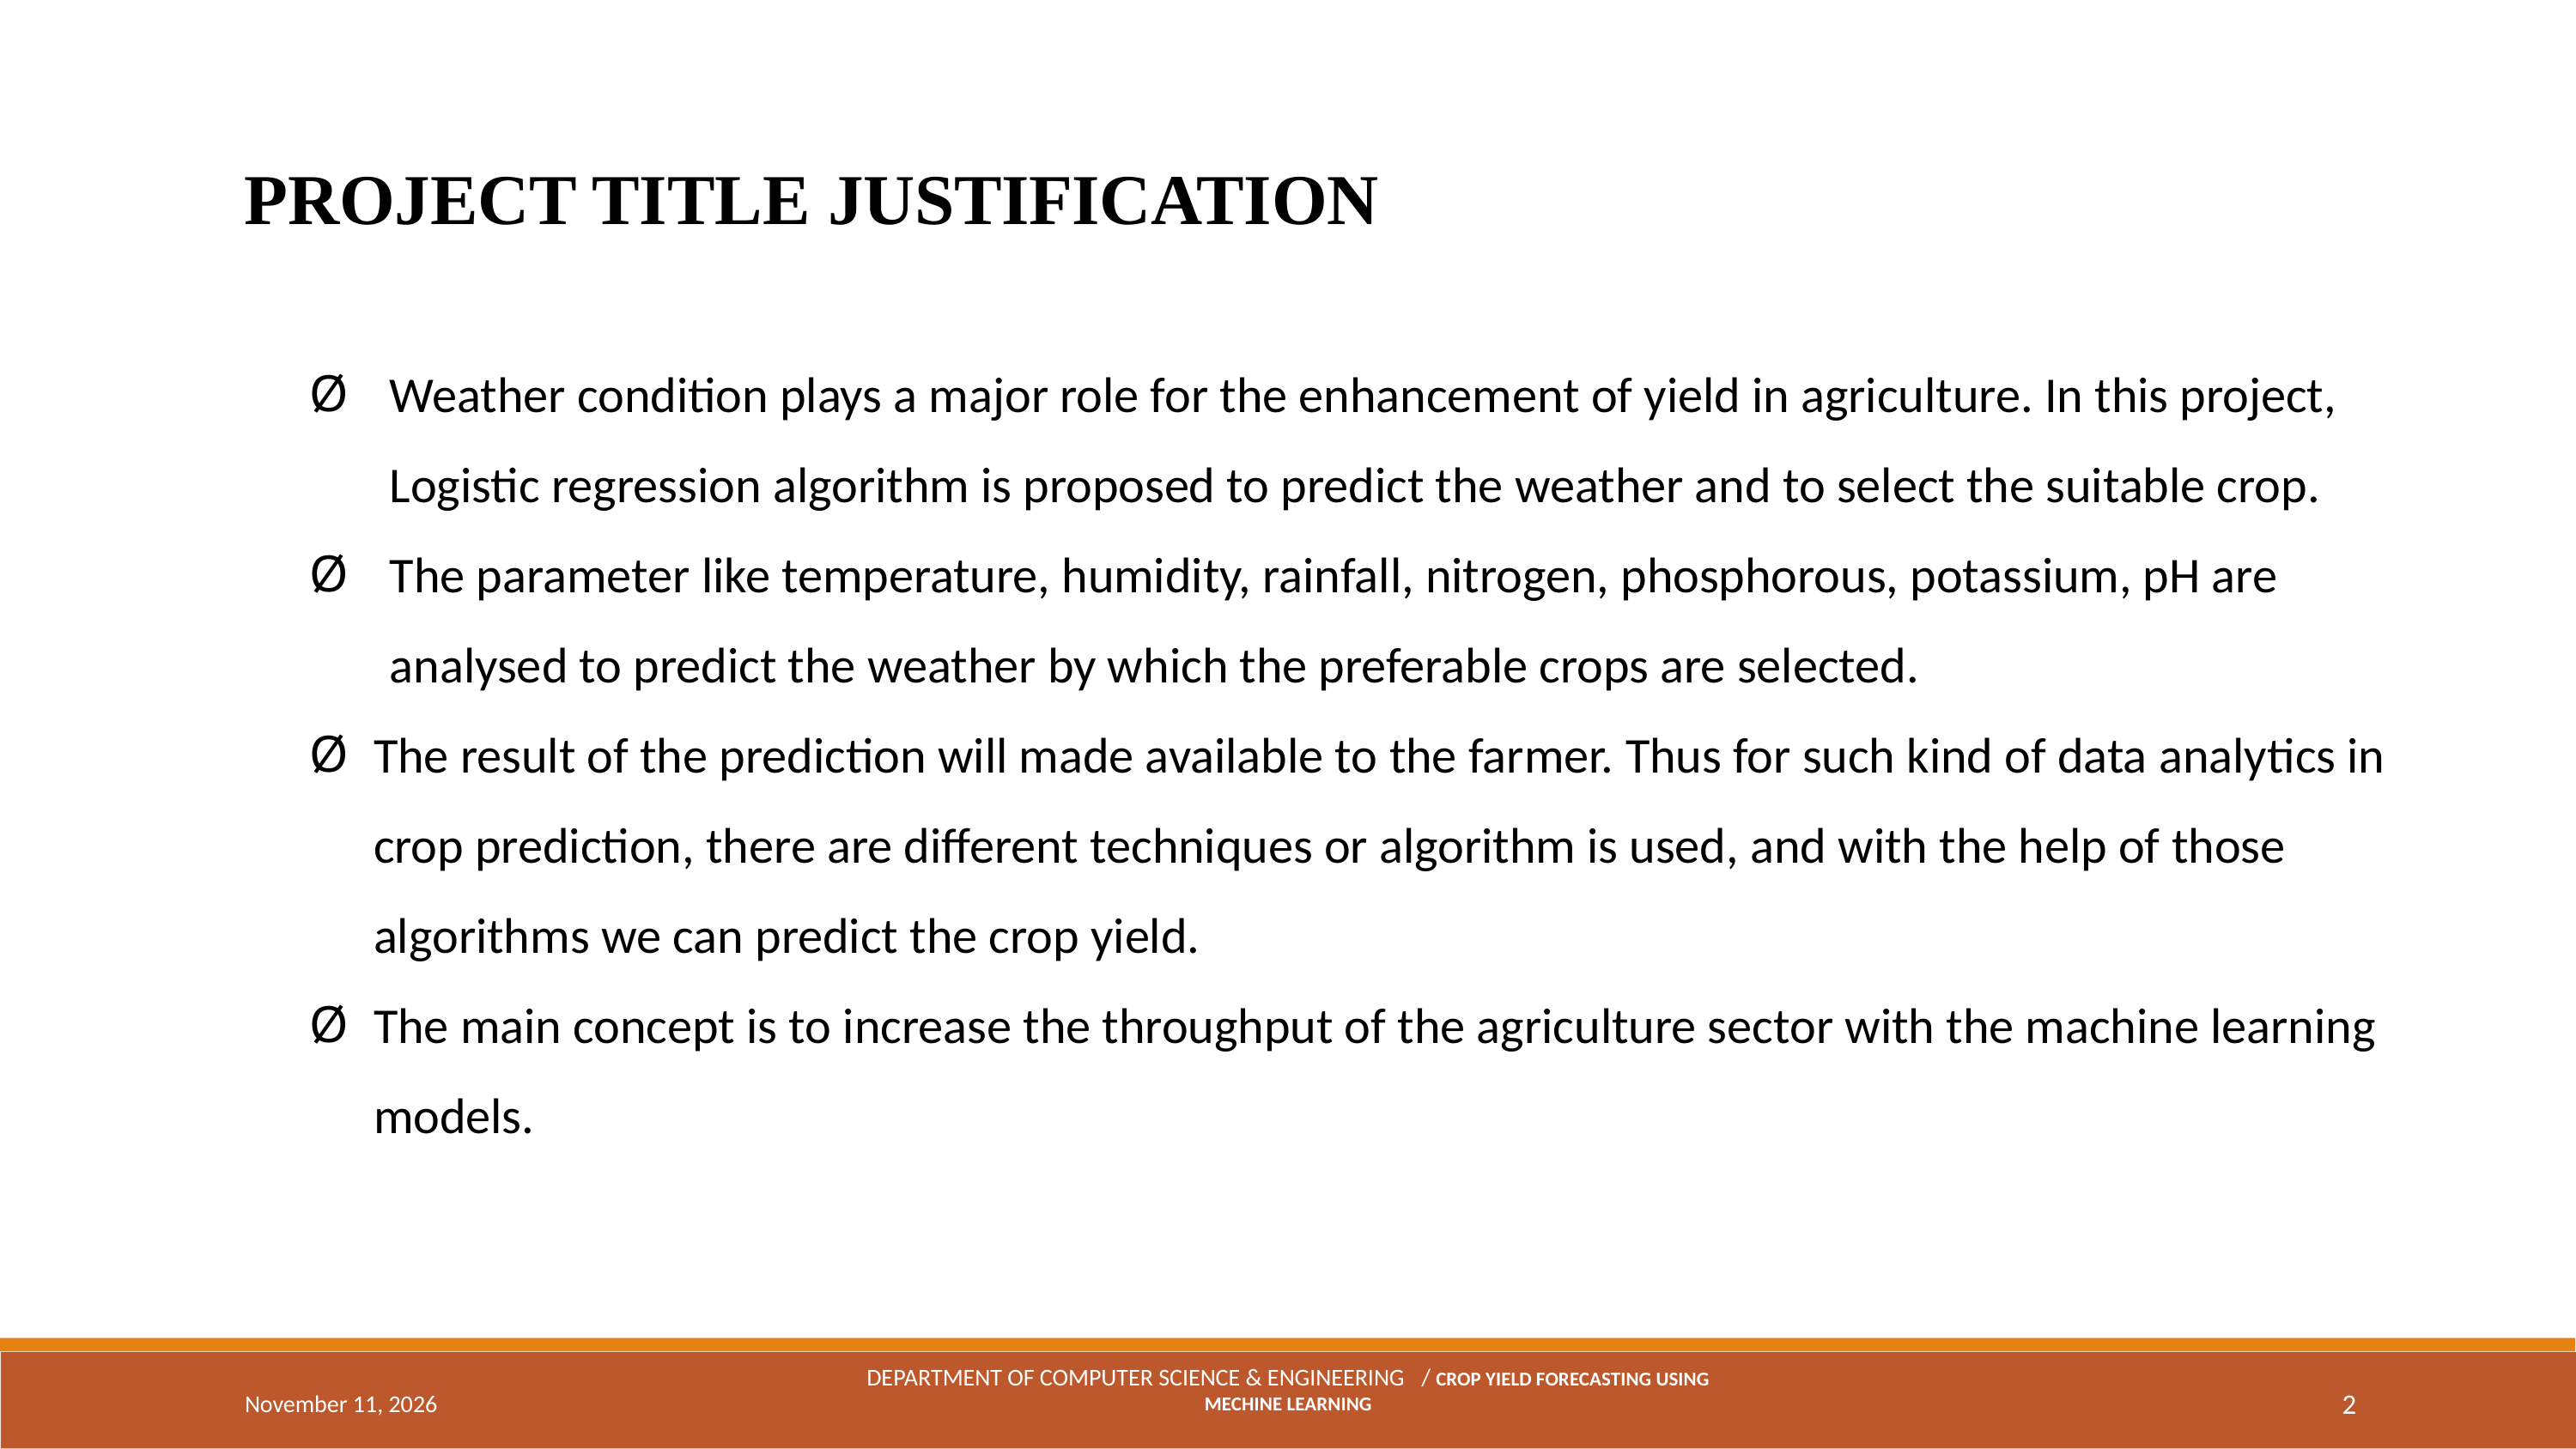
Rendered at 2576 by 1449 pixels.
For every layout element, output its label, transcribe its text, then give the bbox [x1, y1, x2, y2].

text_box Weather condition plays a major role for the enhancement of yield in agriculture. In this project, Logistic regression algorithm is proposed to predict the weather and to select the suitable crop. The parameter like temperature, humidity, rainfall, nitrogen, phosphorous, potassium, pH are analysed to predict the weather by which the preferable crops are selected. The result of the prediction will made available to the farmer. Thus for such kind of data analytics in crop prediction, there are different techniques or algorithm is used, and with the help of those algorithms we can predict the crop yield. The main concept is to increase the throughput of the agriculture sector with the machine learning models. [232, 325, 2406, 1210]
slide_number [232, 1364, 755, 1442]
slide_number 2 [2092, 1364, 2369, 1442]
text_box PROJECT TITLE JUSTIFICATION [231, 146, 1520, 246]
footer DEPARTMENT OF COMPUTER SCIENCE & ENGINEERING / CROP YIELD FORECASTING USING MECHINE LEARNING [779, 1364, 1798, 1442]
